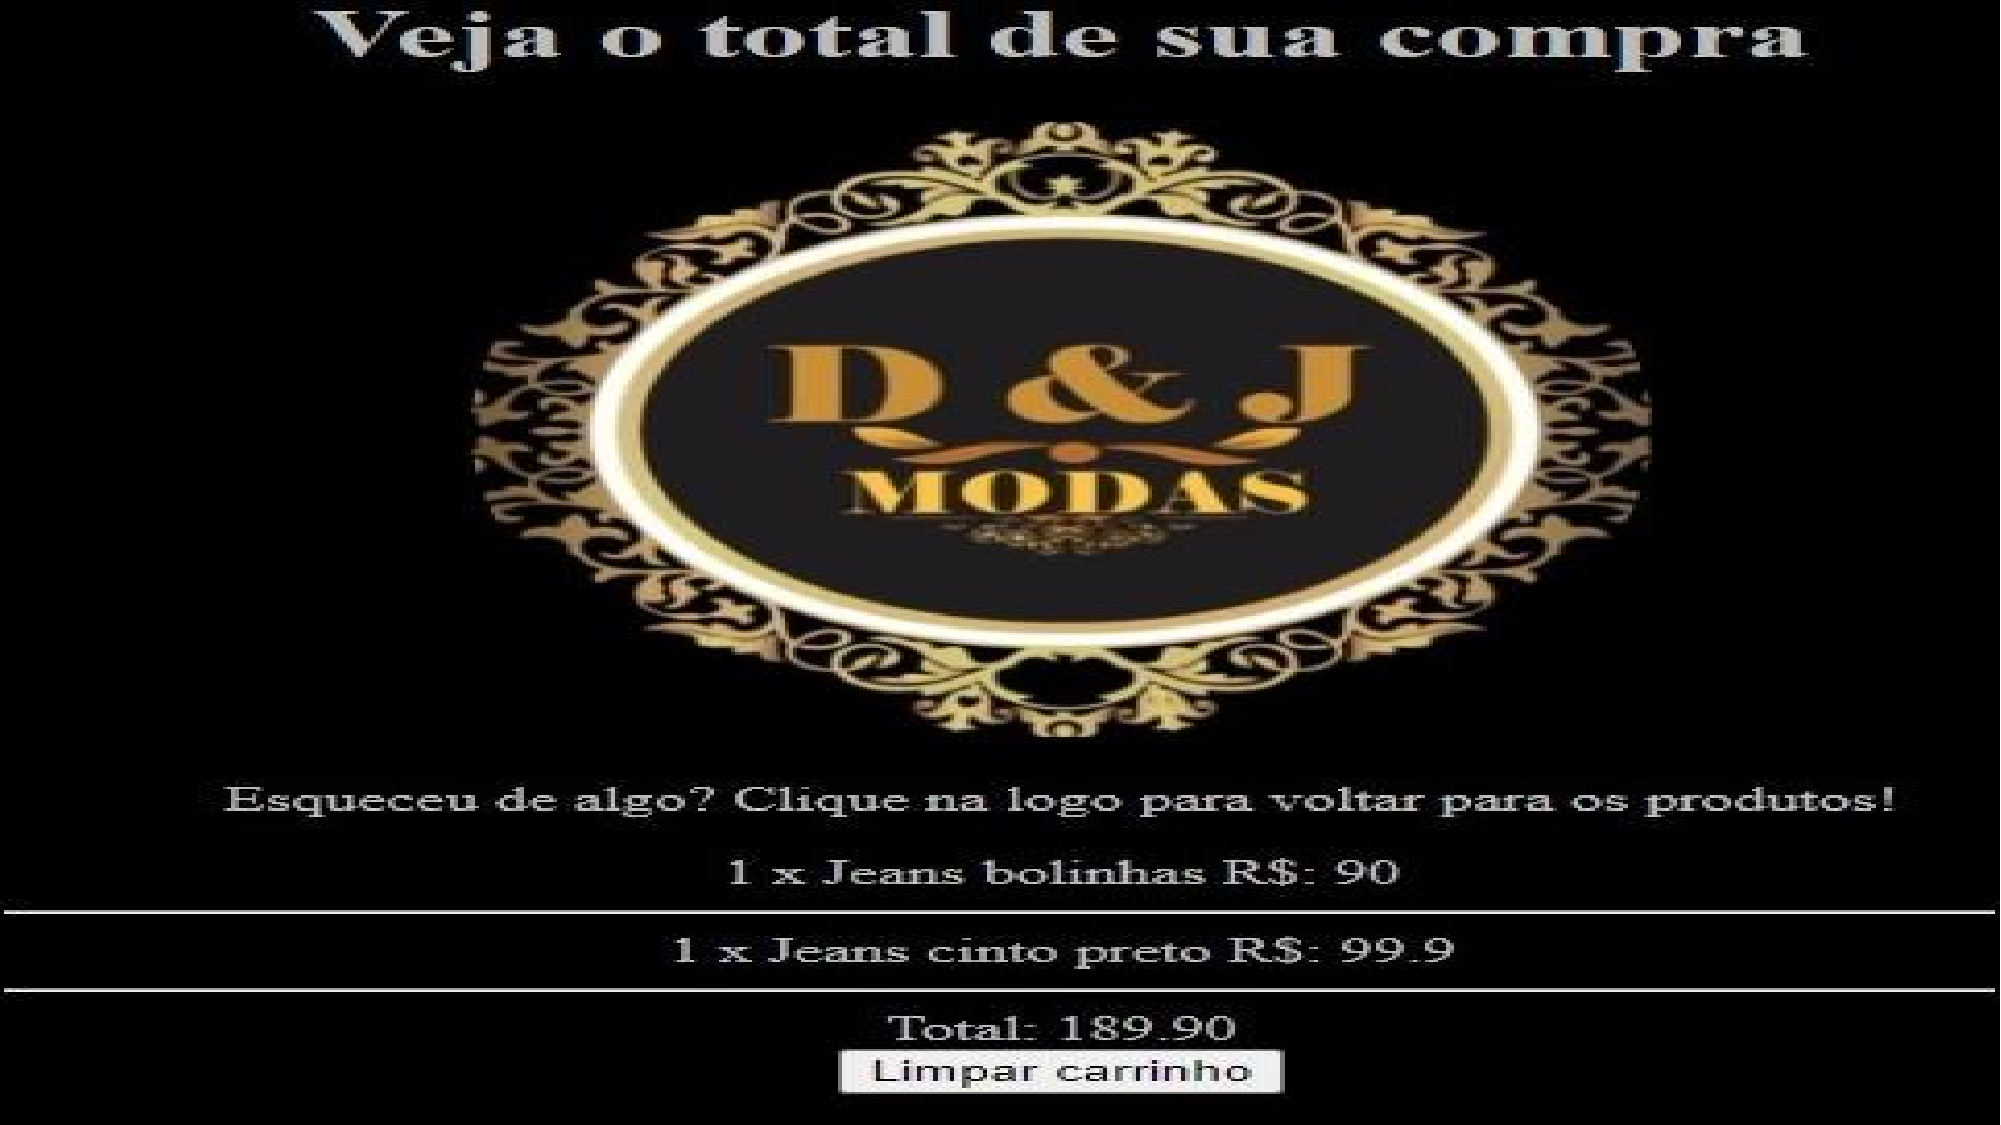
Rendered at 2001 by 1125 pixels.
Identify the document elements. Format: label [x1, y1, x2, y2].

list [0, 0, 2000, 1125]
